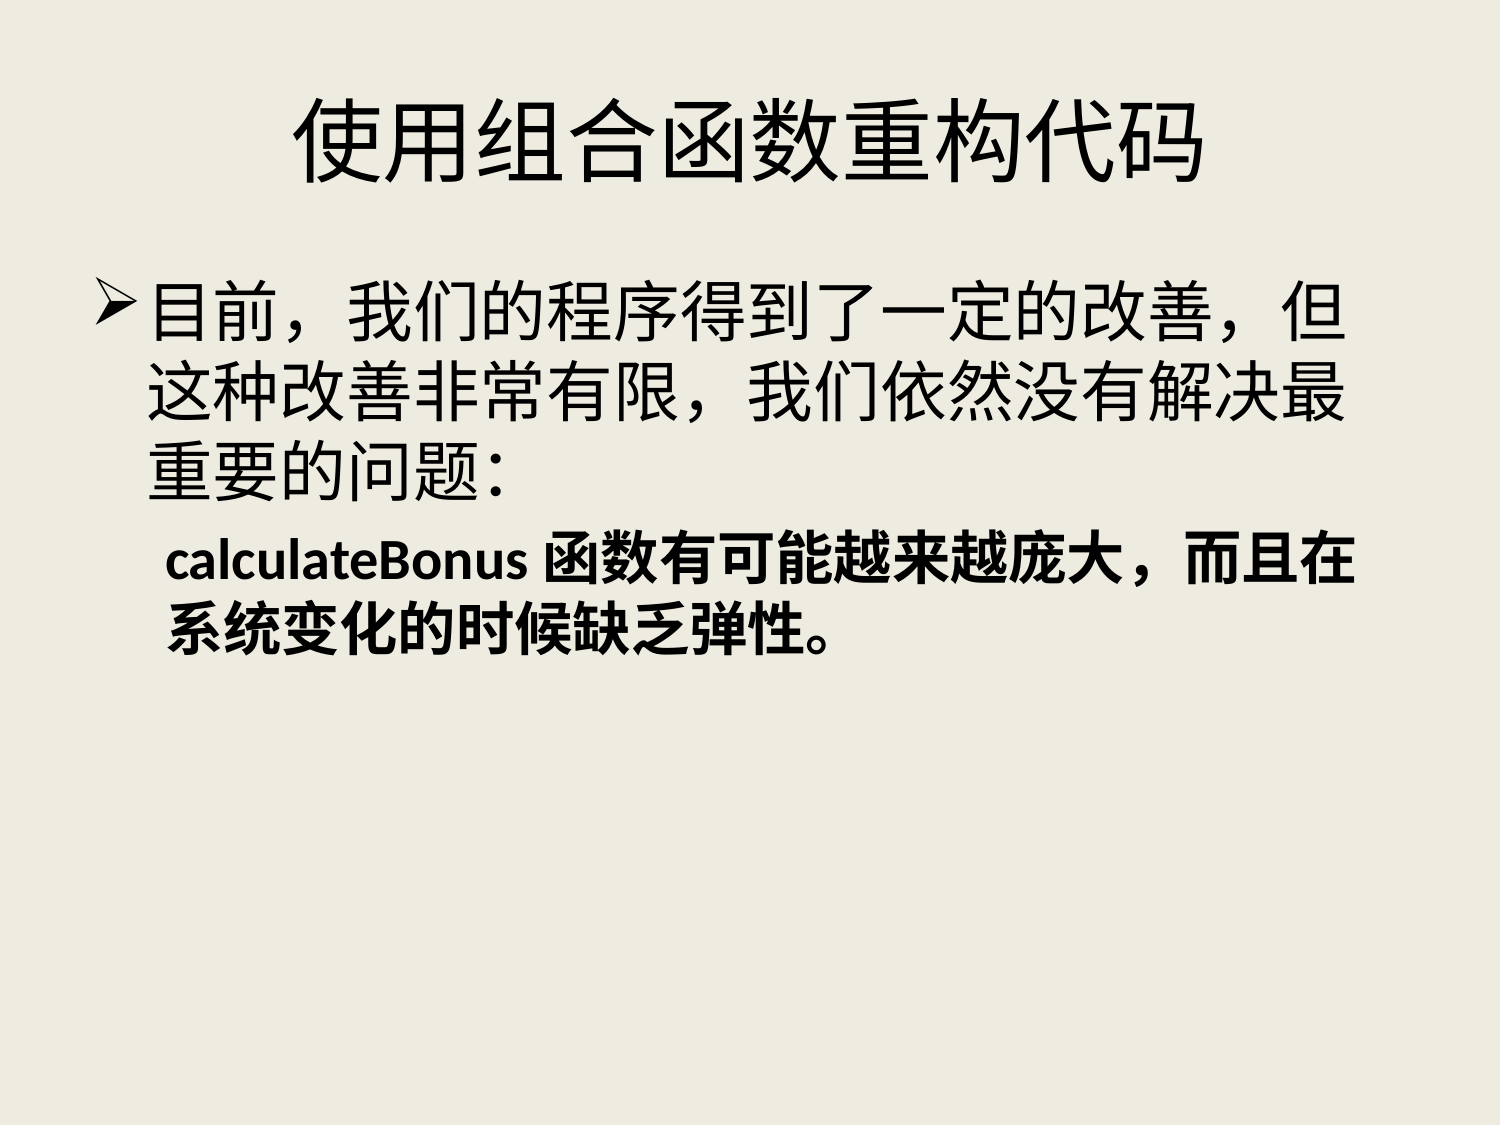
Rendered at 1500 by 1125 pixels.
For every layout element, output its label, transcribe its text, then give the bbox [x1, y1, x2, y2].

list 目前，我们的程序得到了一定的改善，但这种改善非常有限，我们依然没有解决最重要的问题： calculateBonus函数有可能越来越庞大，而且在系统变化的时候缺乏弹性。 [75, 262, 1425, 1005]
title 使用组合函数重构代码 [75, 45, 1425, 233]
